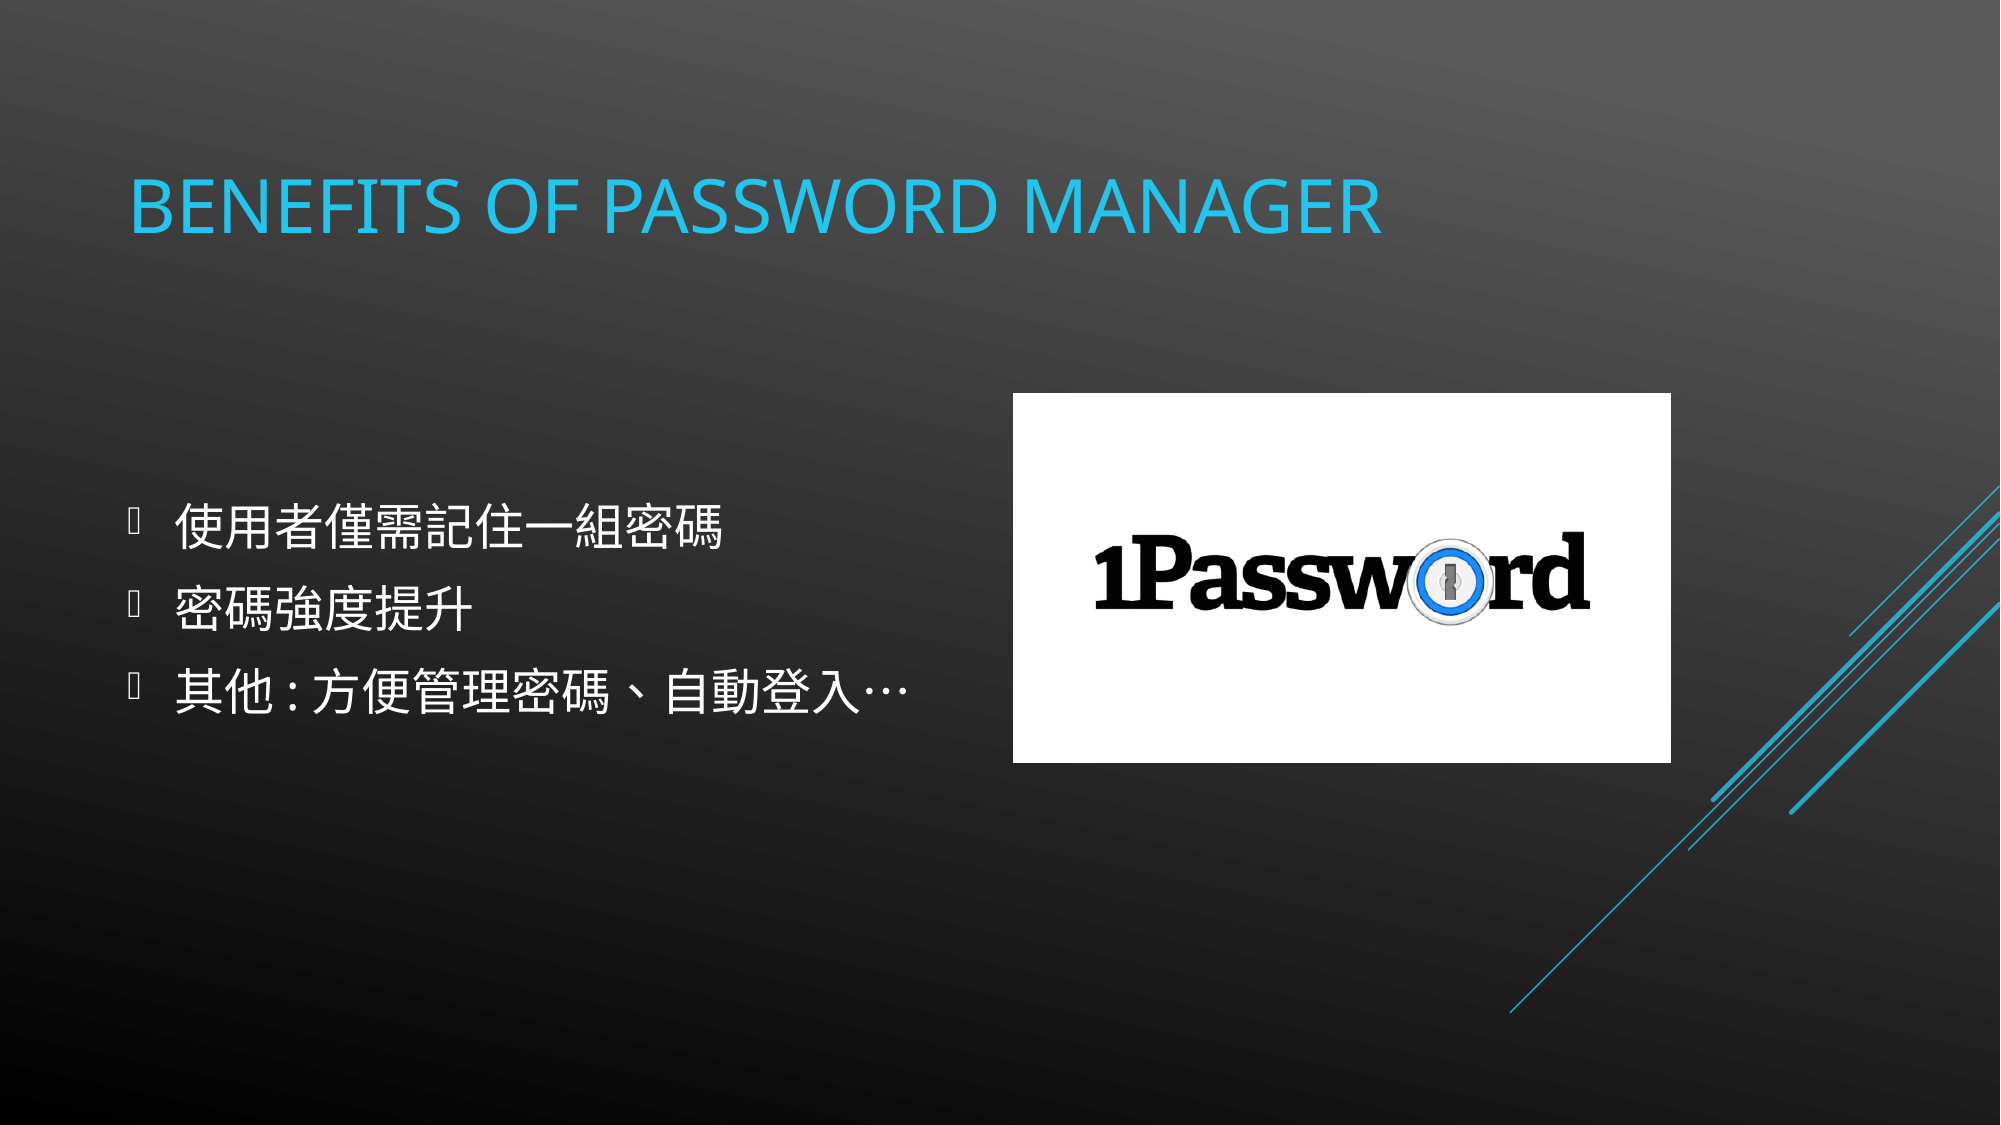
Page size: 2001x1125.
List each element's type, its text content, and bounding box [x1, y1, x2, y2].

title Benefits of password manager [112, 79, 1513, 311]
picture [1012, 393, 1671, 763]
text_box [0, 0, 2000, 1125]
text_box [1510, 485, 2000, 1013]
list 使用者僅需記住一組密碼 密碼強度提升 其他:方便管理密碼、自動登入… [112, 311, 1513, 905]
